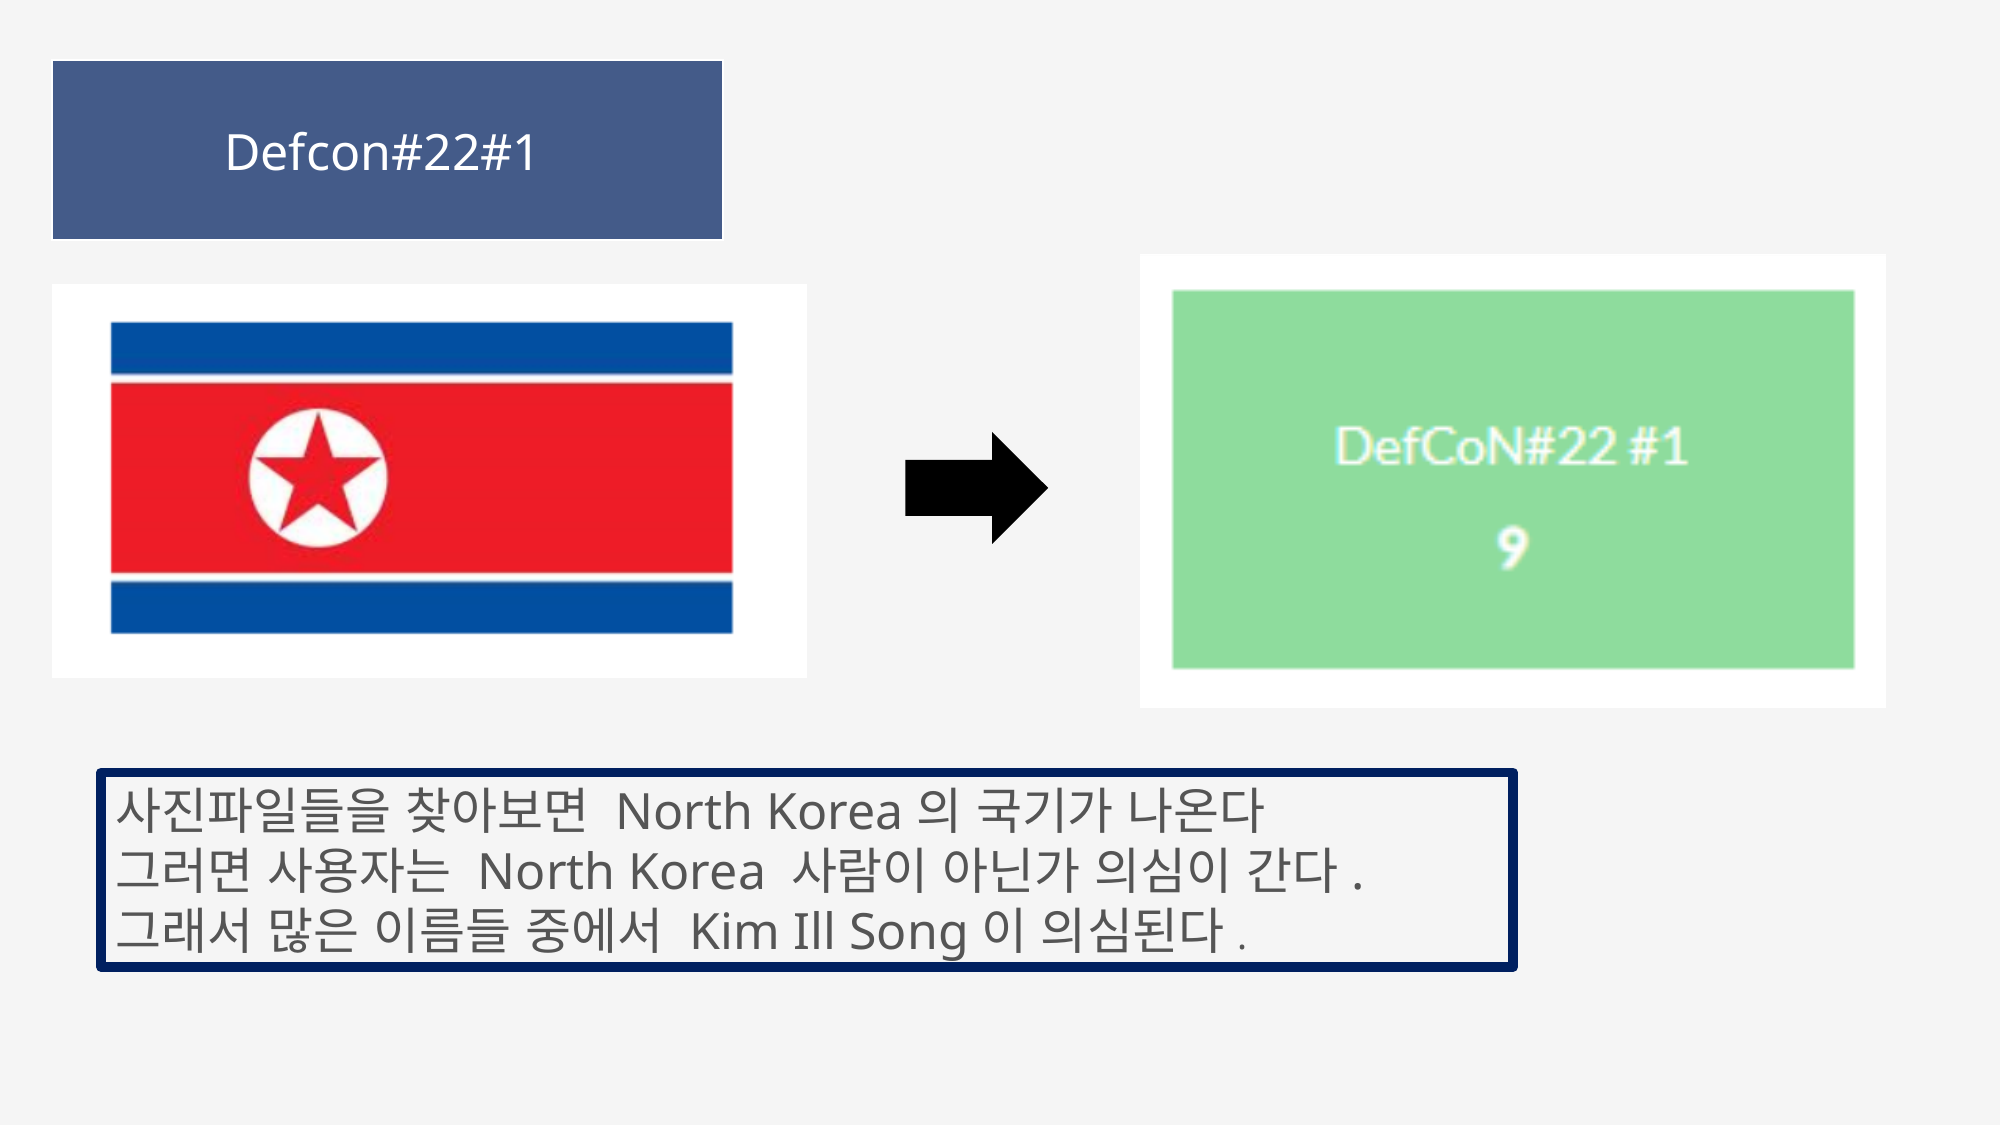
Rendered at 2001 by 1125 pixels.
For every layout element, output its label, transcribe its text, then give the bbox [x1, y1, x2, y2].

picture [1140, 254, 1886, 708]
text_box [904, 429, 1050, 547]
text_box 사진파일들을 찾아보면 North Korea의 국기가 나온다 그러면 사용자는 North Korea 사람이 아닌가 의심이 간다. 그래서 많은 이름들 중에서 Kim Ill Song이 의심된다. [101, 772, 1514, 968]
text_box Defcon#22#1 [51, 59, 724, 241]
picture [52, 284, 808, 678]
